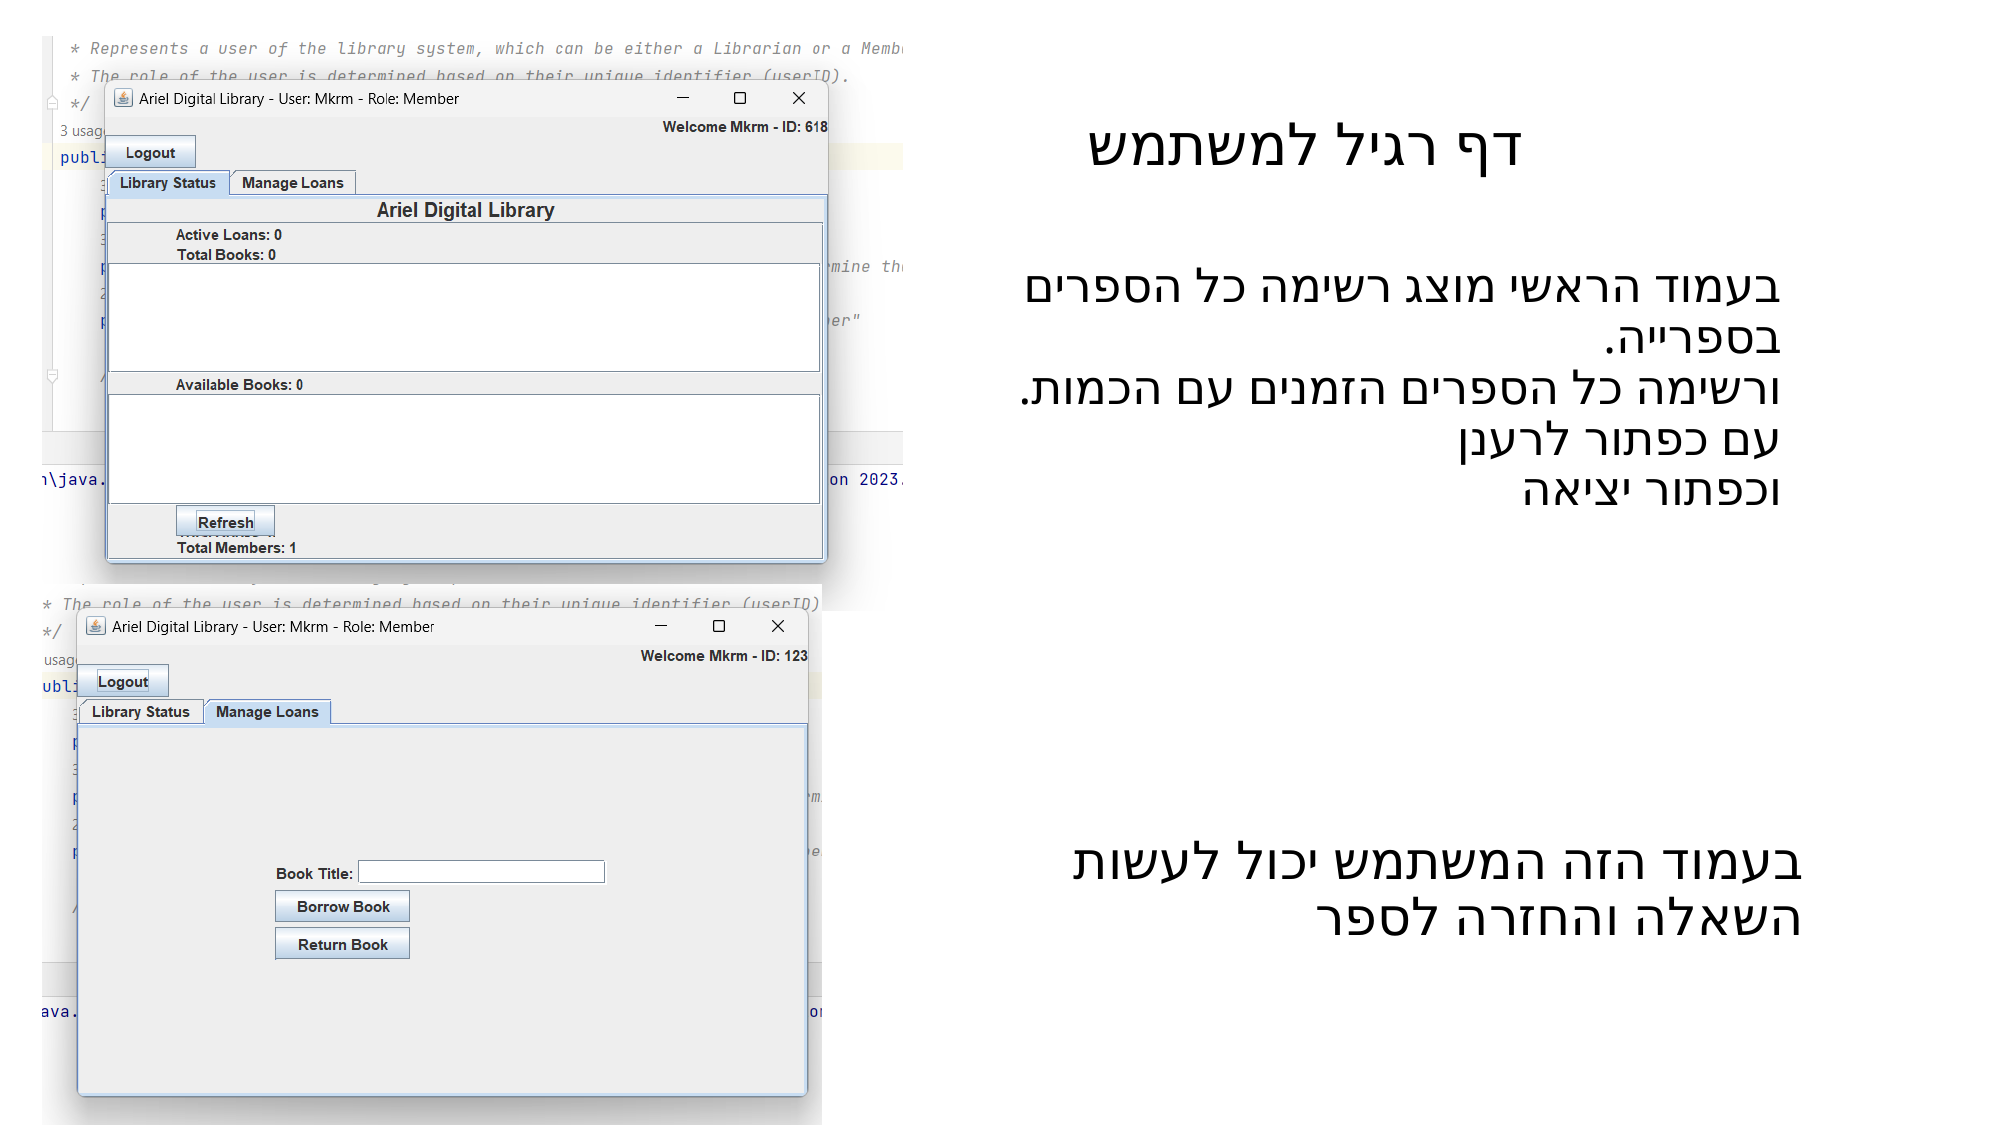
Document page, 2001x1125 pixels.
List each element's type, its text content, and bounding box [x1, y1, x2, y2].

title דף רגיל למשתמש [1064, 76, 1539, 186]
text_box בעמוד הזה המשתמש יכול לעשות השאלה והחזרה לספר [985, 786, 1820, 955]
text_box בעמוד הראשי מוצג רשימה כל הספרים בספרייה. ורשימה כל הספרים הזמנים עם הכמות. עם כפתור לרענן וכפתור יציאה [963, 219, 1797, 524]
picture [42, 36, 903, 1125]
